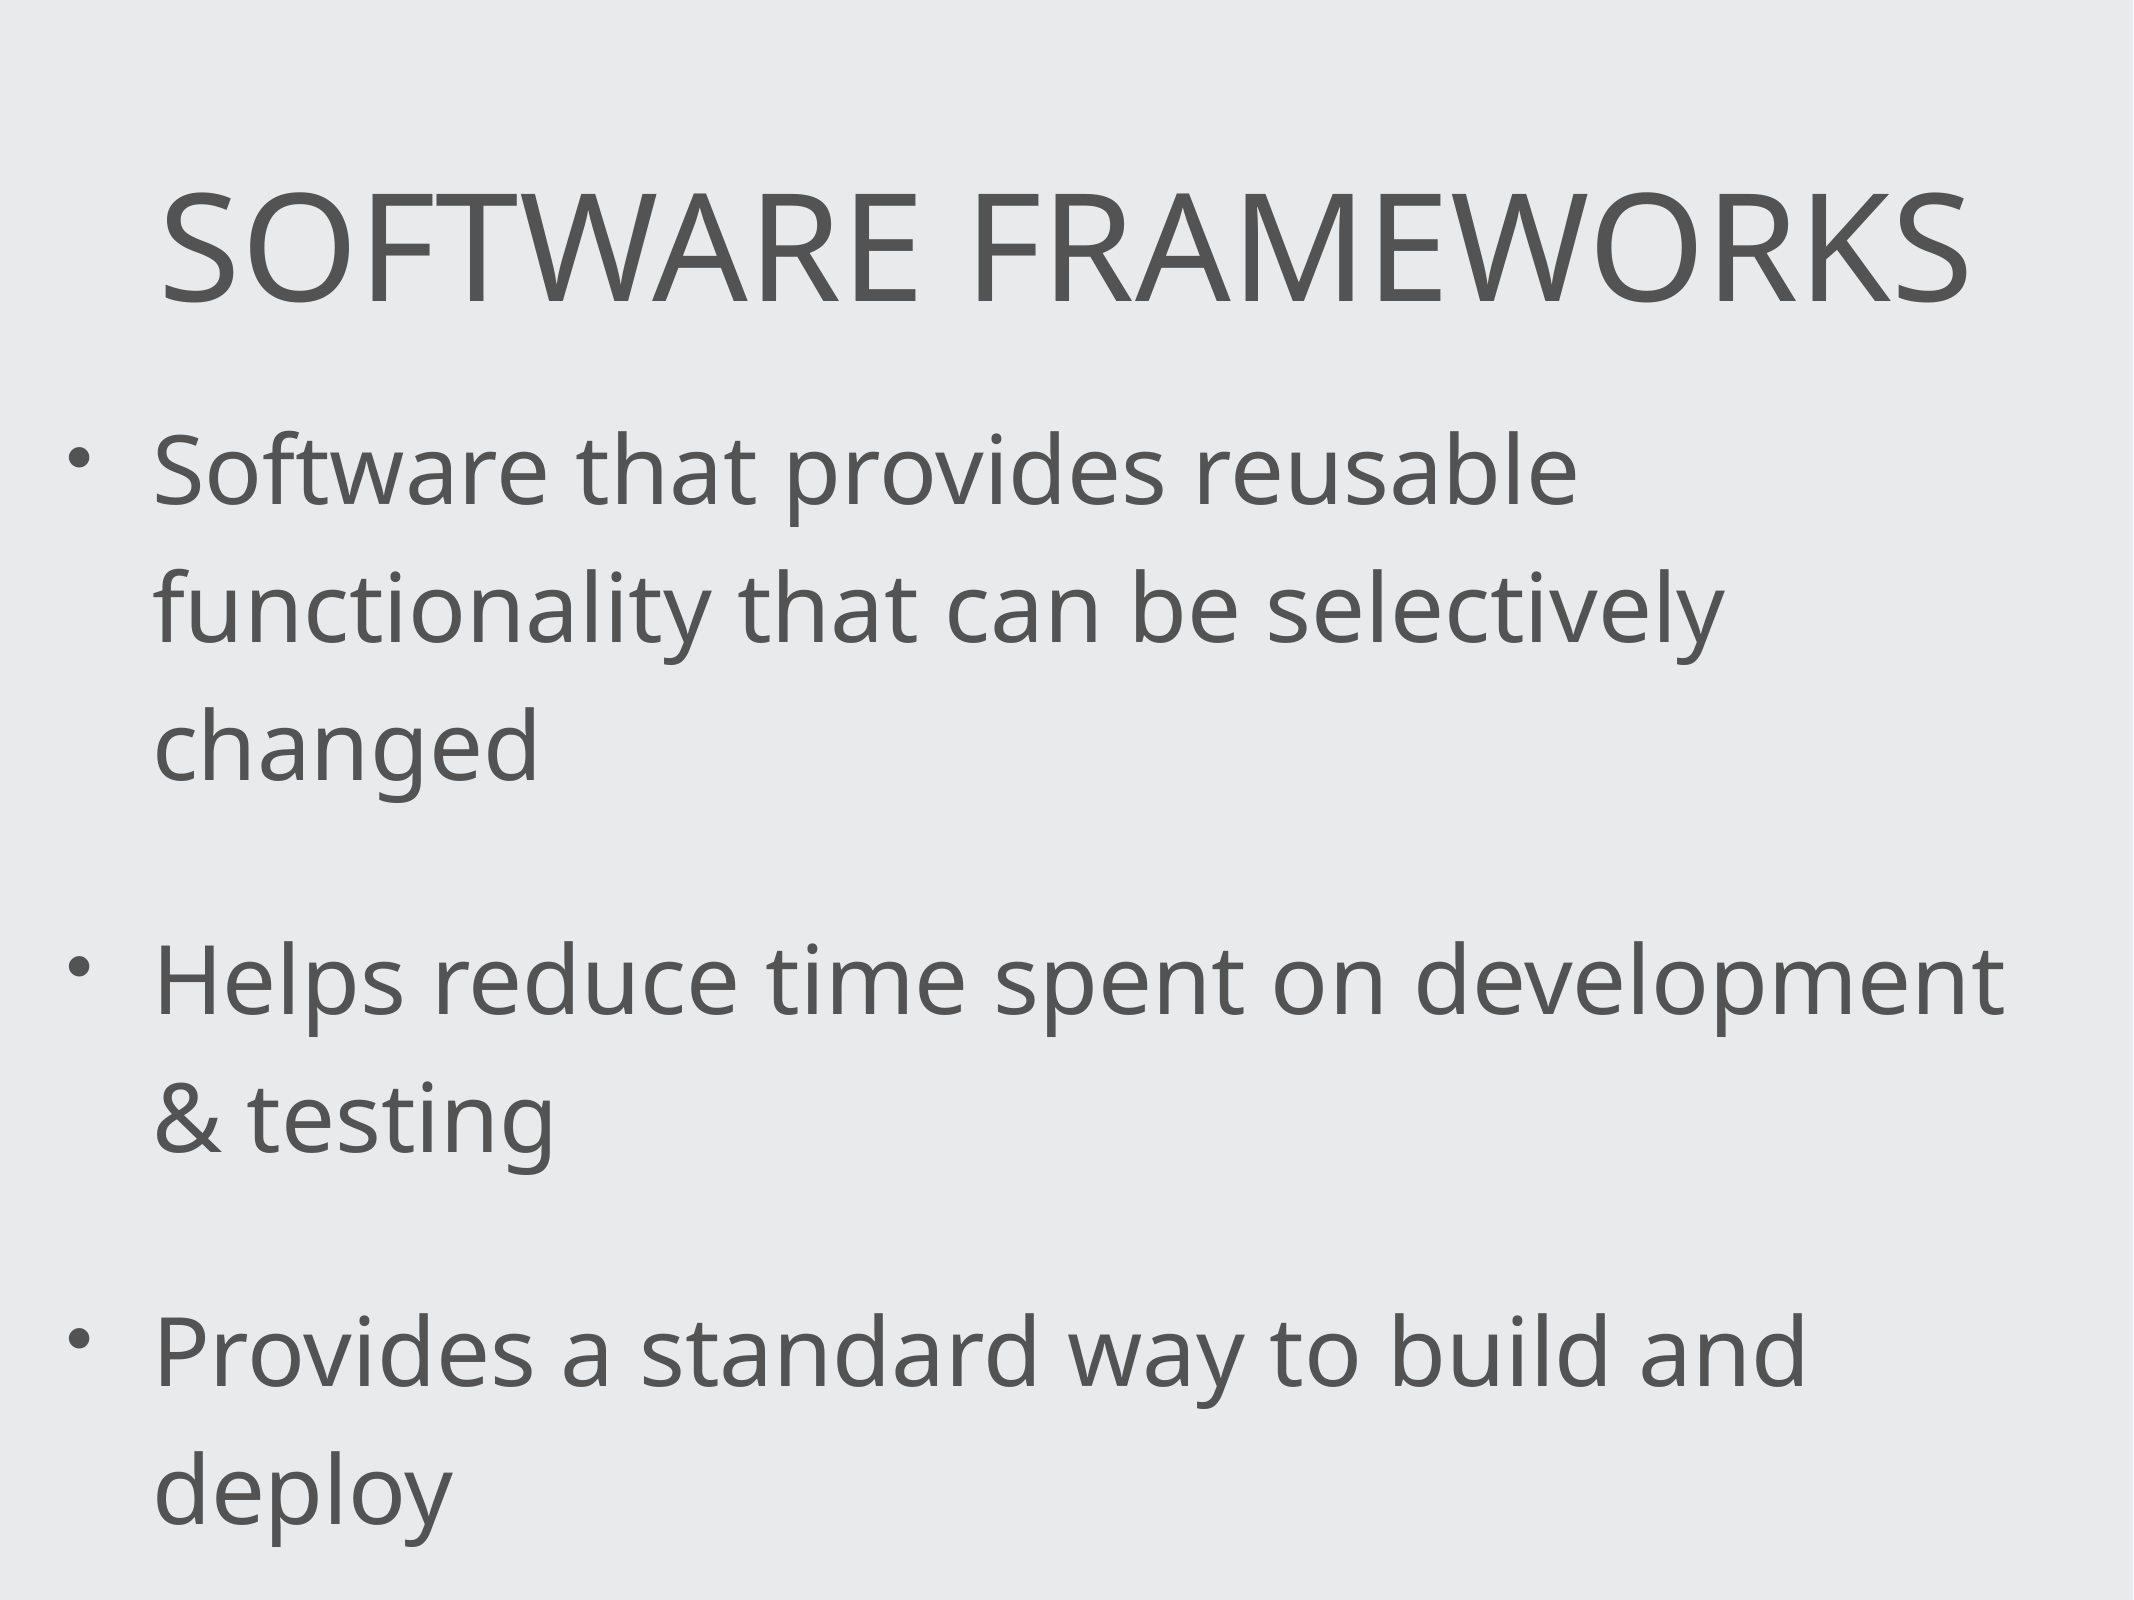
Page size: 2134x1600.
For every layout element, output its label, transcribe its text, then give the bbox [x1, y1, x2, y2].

list Software that provides reusable functionality that can be selectively changed Helps reduce time spent on development & testing Provides a standard way to build and deploy [57, 447, 2076, 1482]
title Software frameworkS [57, 41, 2076, 443]
